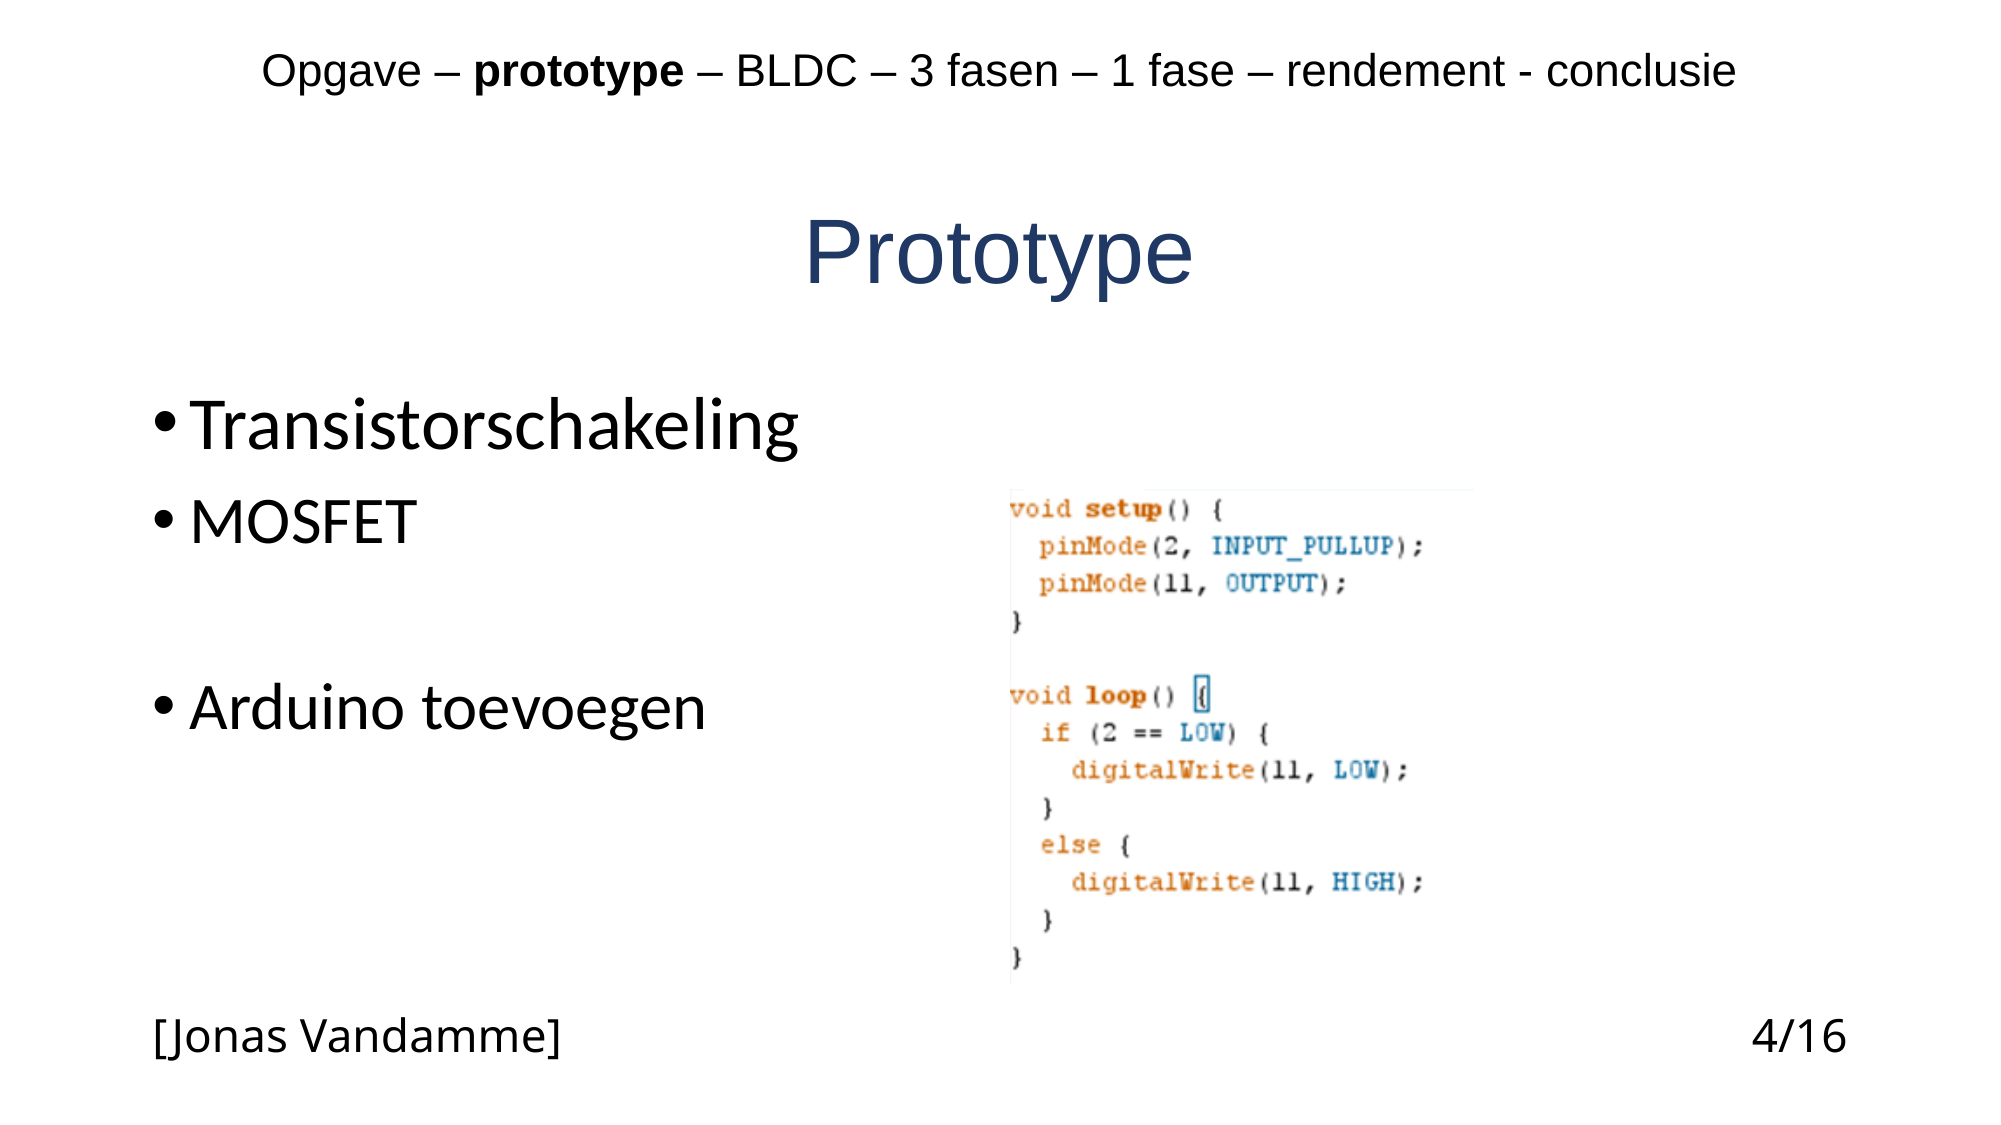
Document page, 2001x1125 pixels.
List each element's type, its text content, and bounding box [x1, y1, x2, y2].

text_box Opgave – prototype – BLDC – 3 fasen – 1 fase – rendement - conclusie [137, 39, 1863, 104]
list Transistorschakeling MOSFET Arduino toevoegen [137, 377, 1863, 984]
text_box 4/16 [1577, 1005, 1863, 1071]
title Prototype [137, 177, 1863, 330]
picture [1010, 489, 1474, 984]
text_box [Jonas Vandamme] [137, 1005, 1474, 1071]
